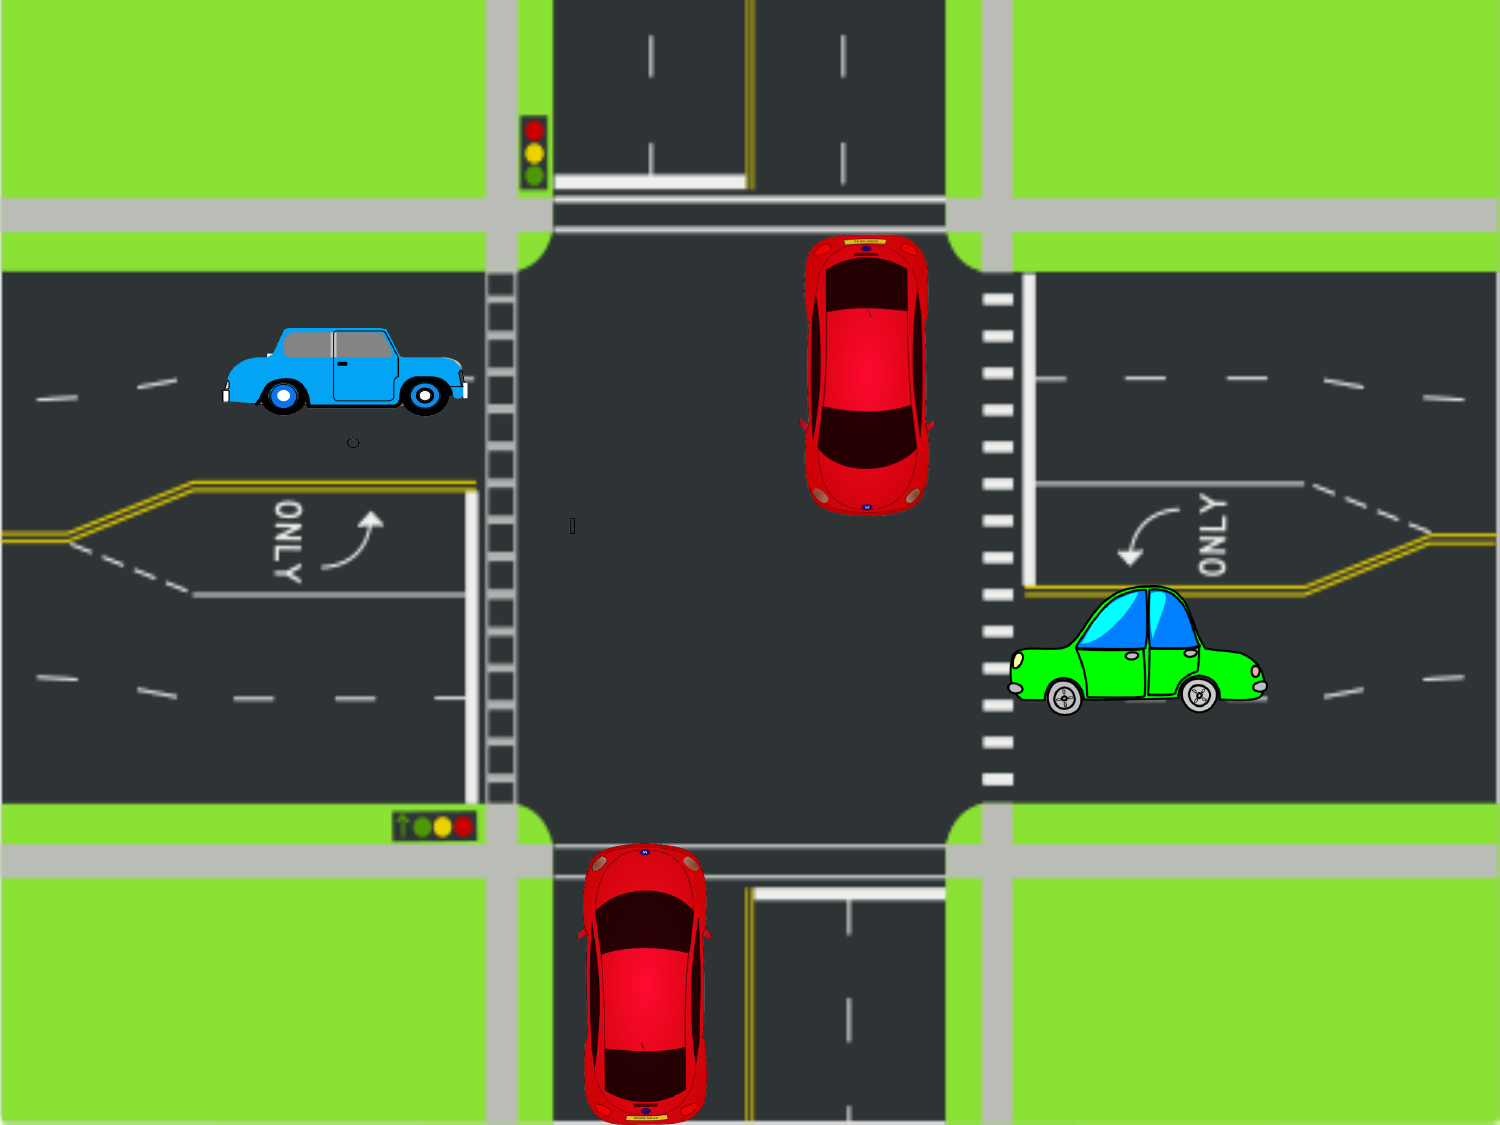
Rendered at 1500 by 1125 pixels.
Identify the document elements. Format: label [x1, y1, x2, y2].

picture [222, 327, 575, 535]
list [0, 0, 1500, 1125]
picture [796, 234, 938, 516]
picture [573, 843, 716, 1125]
picture [1007, 585, 1269, 716]
picture [284, 333, 392, 357]
